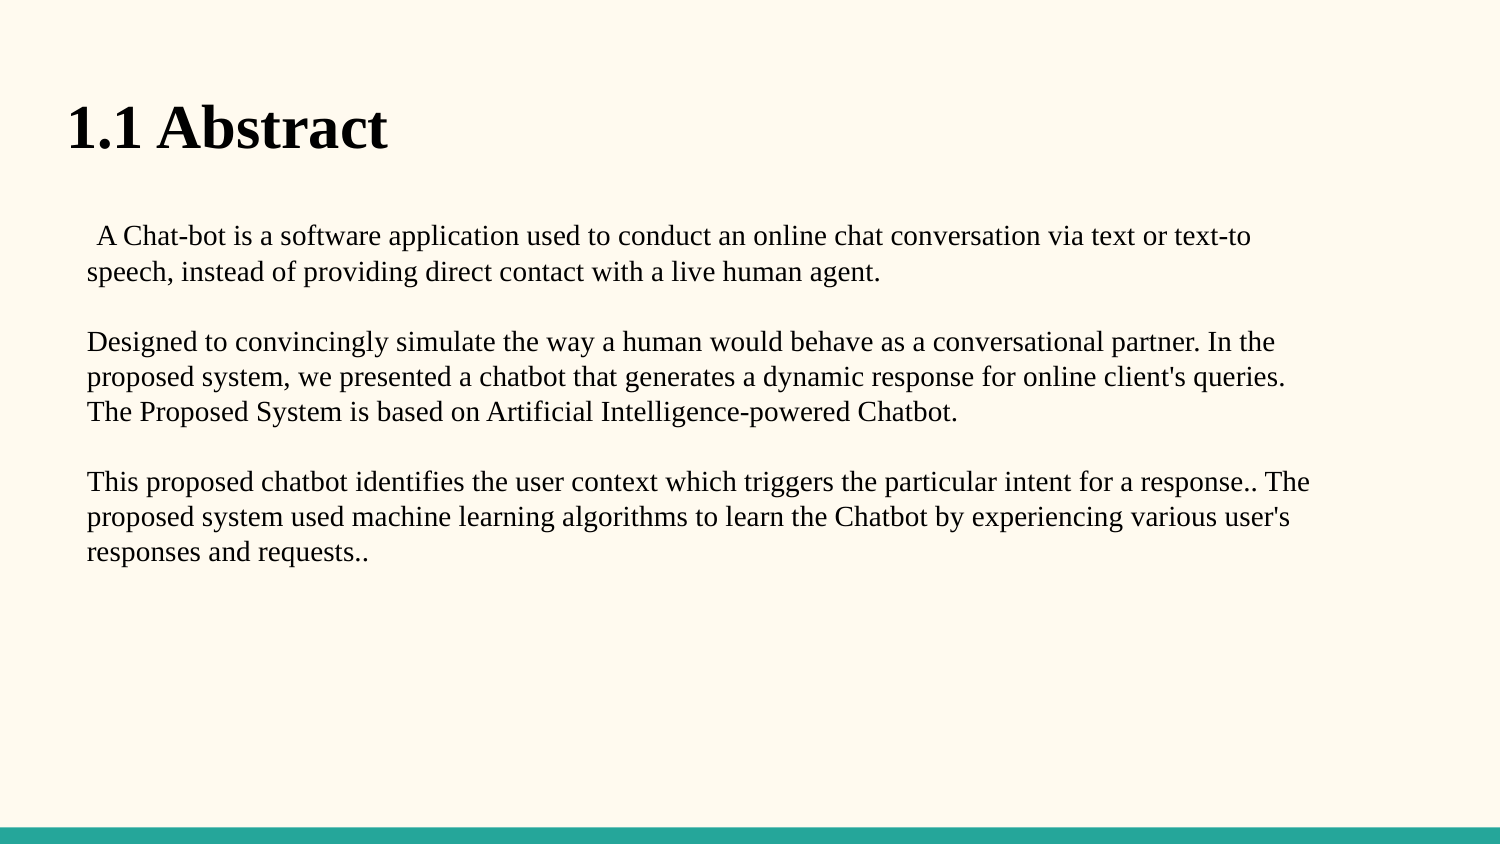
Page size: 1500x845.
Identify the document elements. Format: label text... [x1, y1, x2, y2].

title 1.1 Abstract [64, 83, 933, 228]
text_box A Chat-bot is a software application used to conduct an online chat conversation via text or text-to speech, instead of providing direct contact with a live human agent. Designed to convincingly simulate the way a human would behave as a conversational partner. In the proposed system, we presented a chatbot that generates a dynamic response for online client's queries. The Proposed System is based on Artificial Intelligence-powered Chatbot. This proposed chatbot identifies the user context which triggers the particular intent for a response.. The proposed system used machine learning algorithms to learn the Chatbot by experiencing various user's responses and requests.. [84, 198, 1328, 568]
